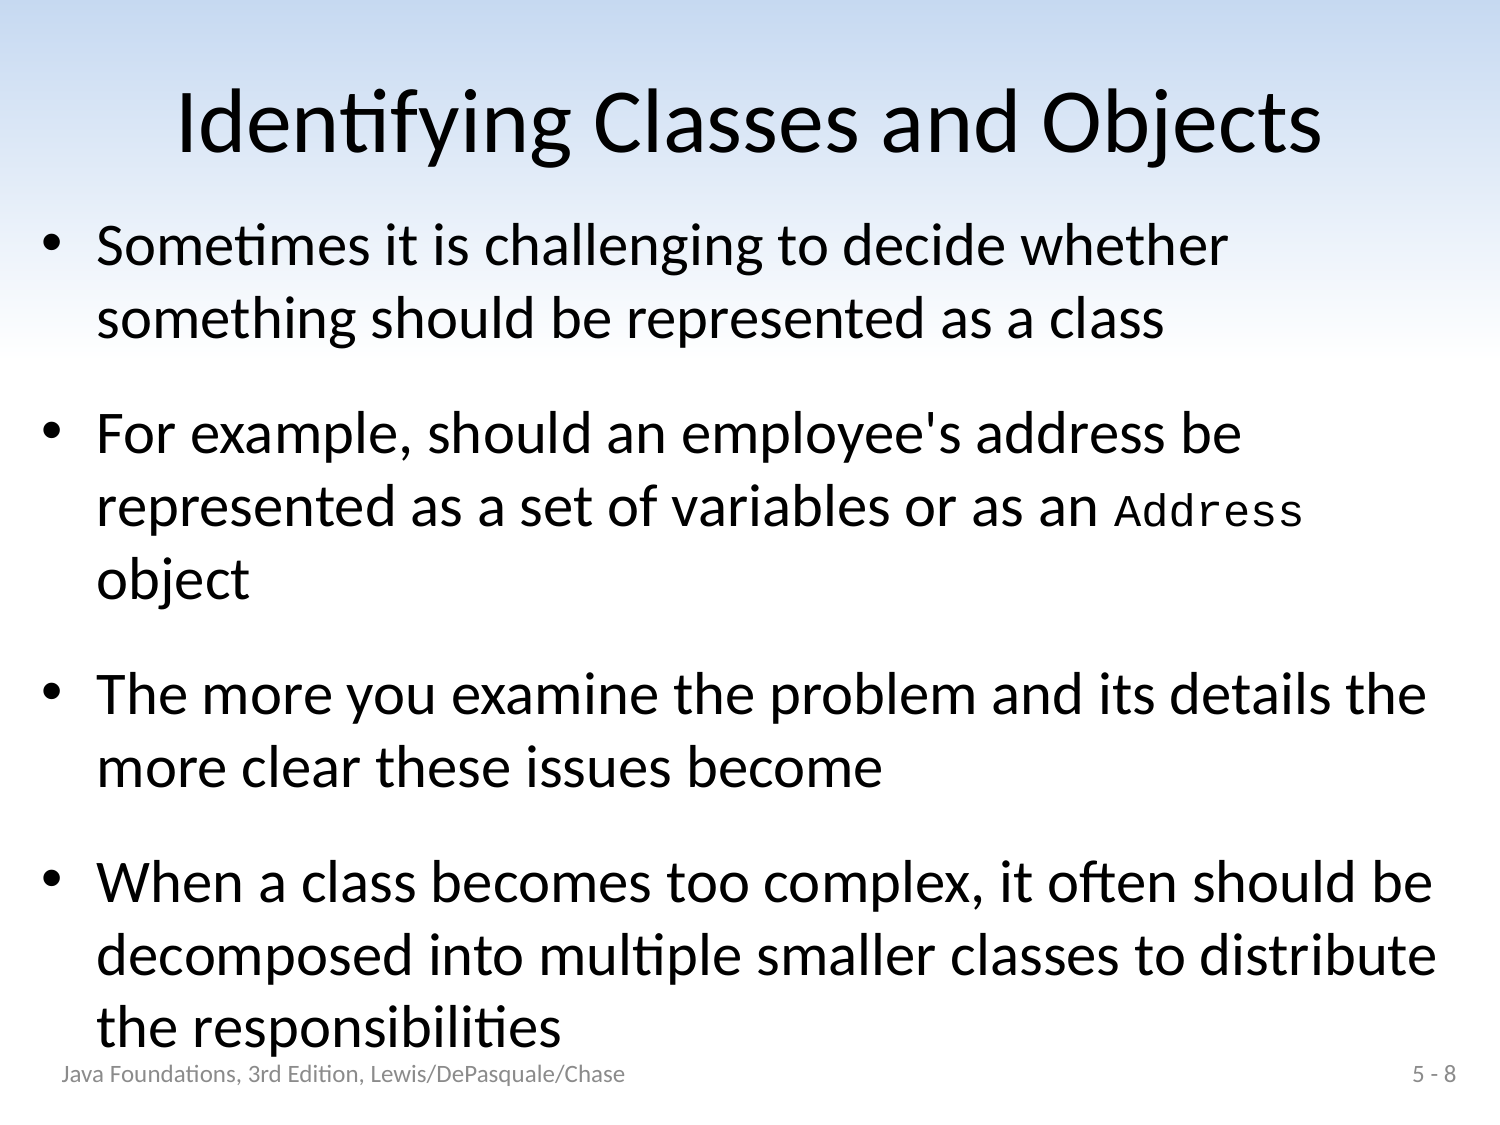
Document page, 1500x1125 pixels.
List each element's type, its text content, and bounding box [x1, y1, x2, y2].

list Sometimes it is challenging to decide whether something should be represented as a class For example, should an employee's address be represented as a set of variables or as an Address object The more you examine the problem and its details the more clear these issues become When a class becomes too complex, it often should be decomposed into multiple smaller classes to distribute the responsibilities [26, 197, 1464, 1073]
slide_number 5 - 8 [1122, 1042, 1472, 1103]
title Identifying Classes and Objects [28, 45, 1473, 186]
footer Java Foundations, 3rd Edition, Lewis/DePasquale/Chase [46, 1042, 1122, 1103]
